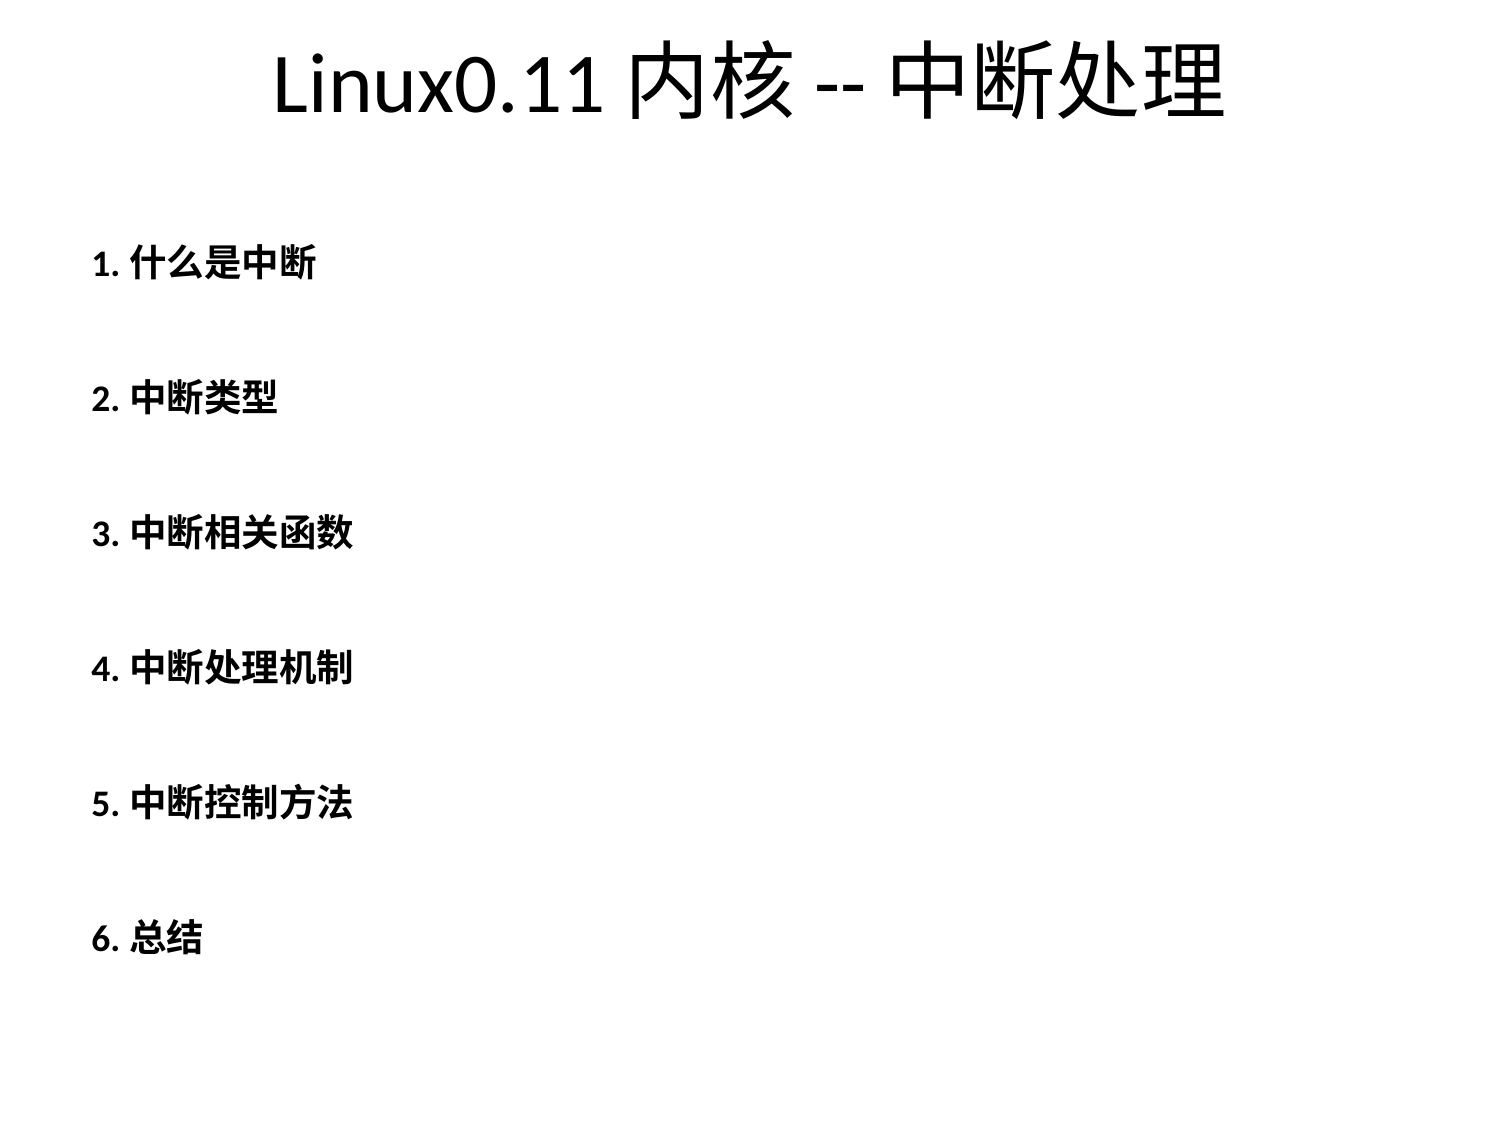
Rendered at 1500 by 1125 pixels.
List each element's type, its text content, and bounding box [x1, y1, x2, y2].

title Linux0.11内核--中断处理 [112, 19, 1388, 138]
text_box 1.什么是中断 2.中断类型 3.中断相关函数 4.中断处理机制 5.中断控制方法 6.总结 [76, 231, 1424, 1012]
